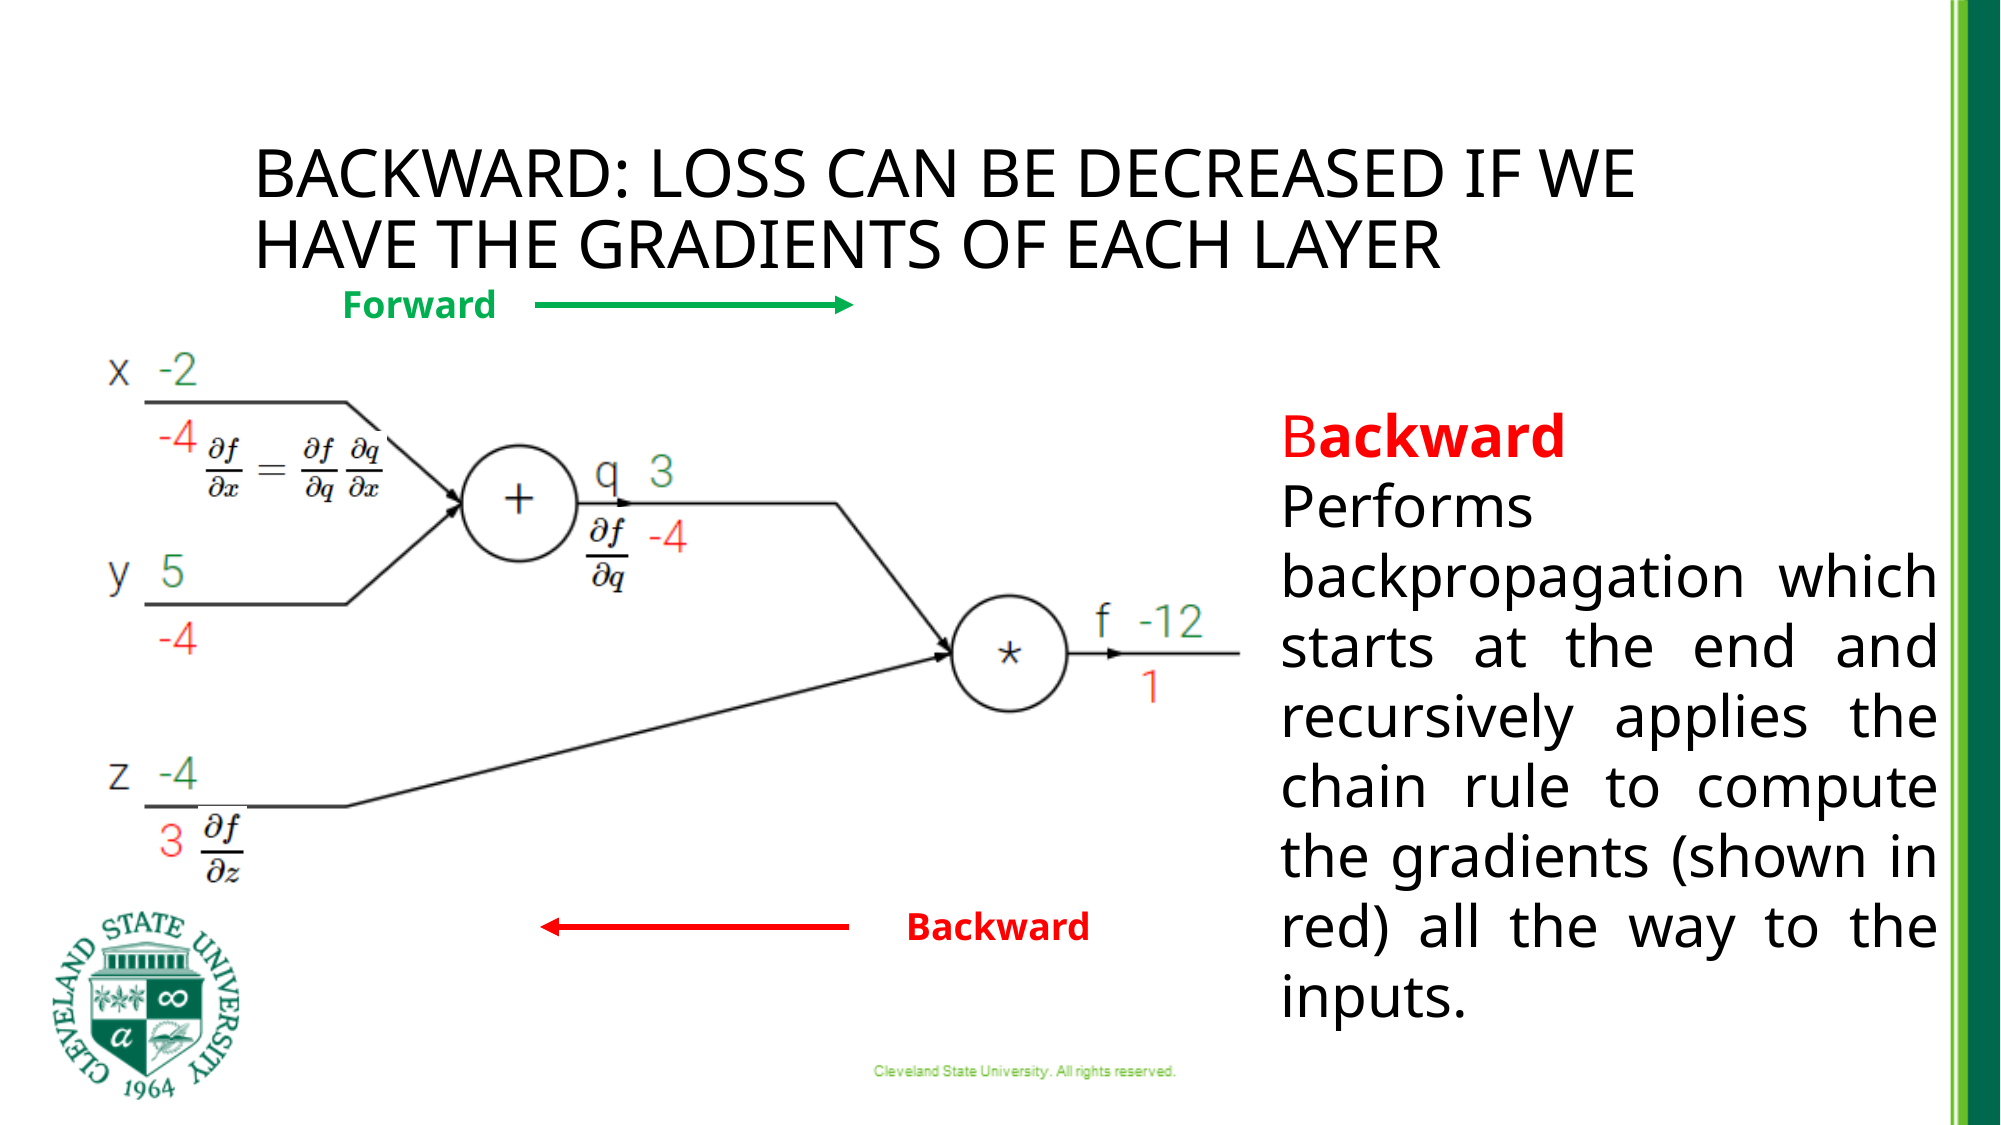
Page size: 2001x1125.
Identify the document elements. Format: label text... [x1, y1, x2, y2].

picture [0, 0, 2001, 1125]
text_box Backward Performs backpropagation which starts at the end and recursively applies the chain rule to compute the gradients (shown in red) all the way to the inputs. [1266, 391, 1955, 1037]
text_box Forward [327, 273, 535, 322]
text_box Backward [891, 911, 1153, 956]
title BACKWARD: loss can be decreased if we have the gradients of each layer [238, 131, 1814, 305]
